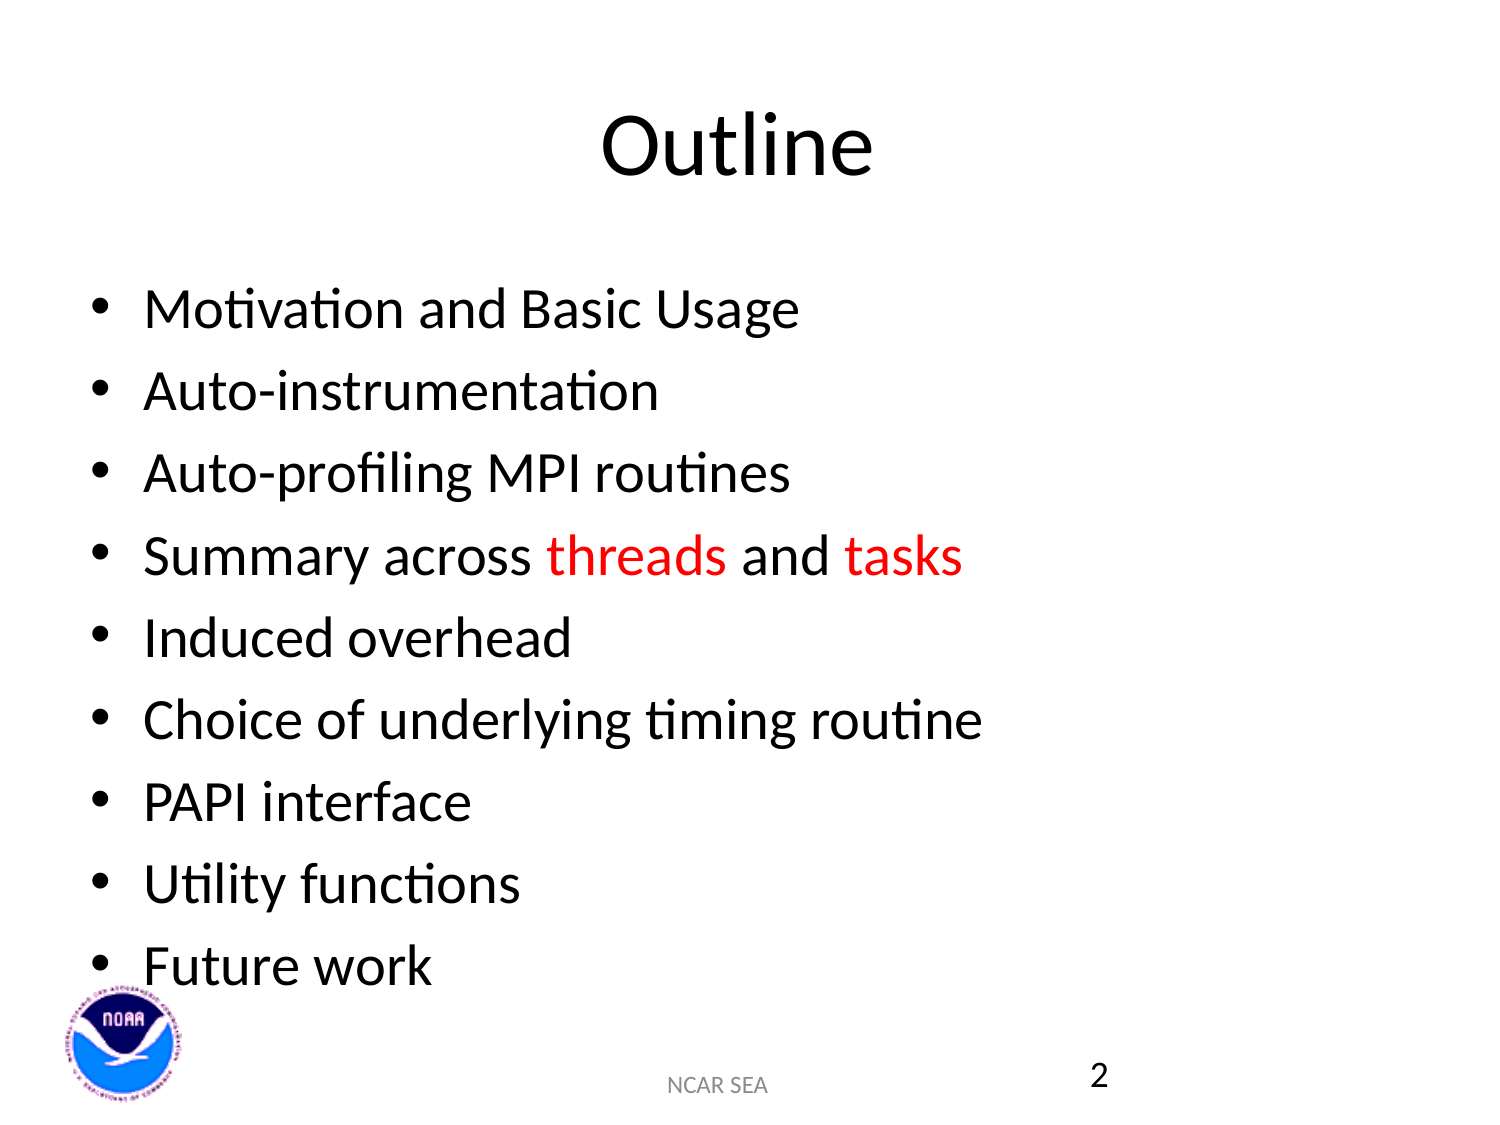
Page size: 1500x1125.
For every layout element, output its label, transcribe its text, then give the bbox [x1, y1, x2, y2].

footer NCAR SEA [447, 1053, 988, 1114]
list Motivation and Basic Usage Auto-instrumentation Auto-profiling MPI routines Summary across threads and tasks Induced overhead Choice of underlying timing routine PAPI interface Utility functions Future work [75, 262, 1425, 1005]
picture [64, 983, 182, 1104]
title Outline [75, 45, 1425, 233]
slide_number 2 [1074, 1042, 1425, 1103]
